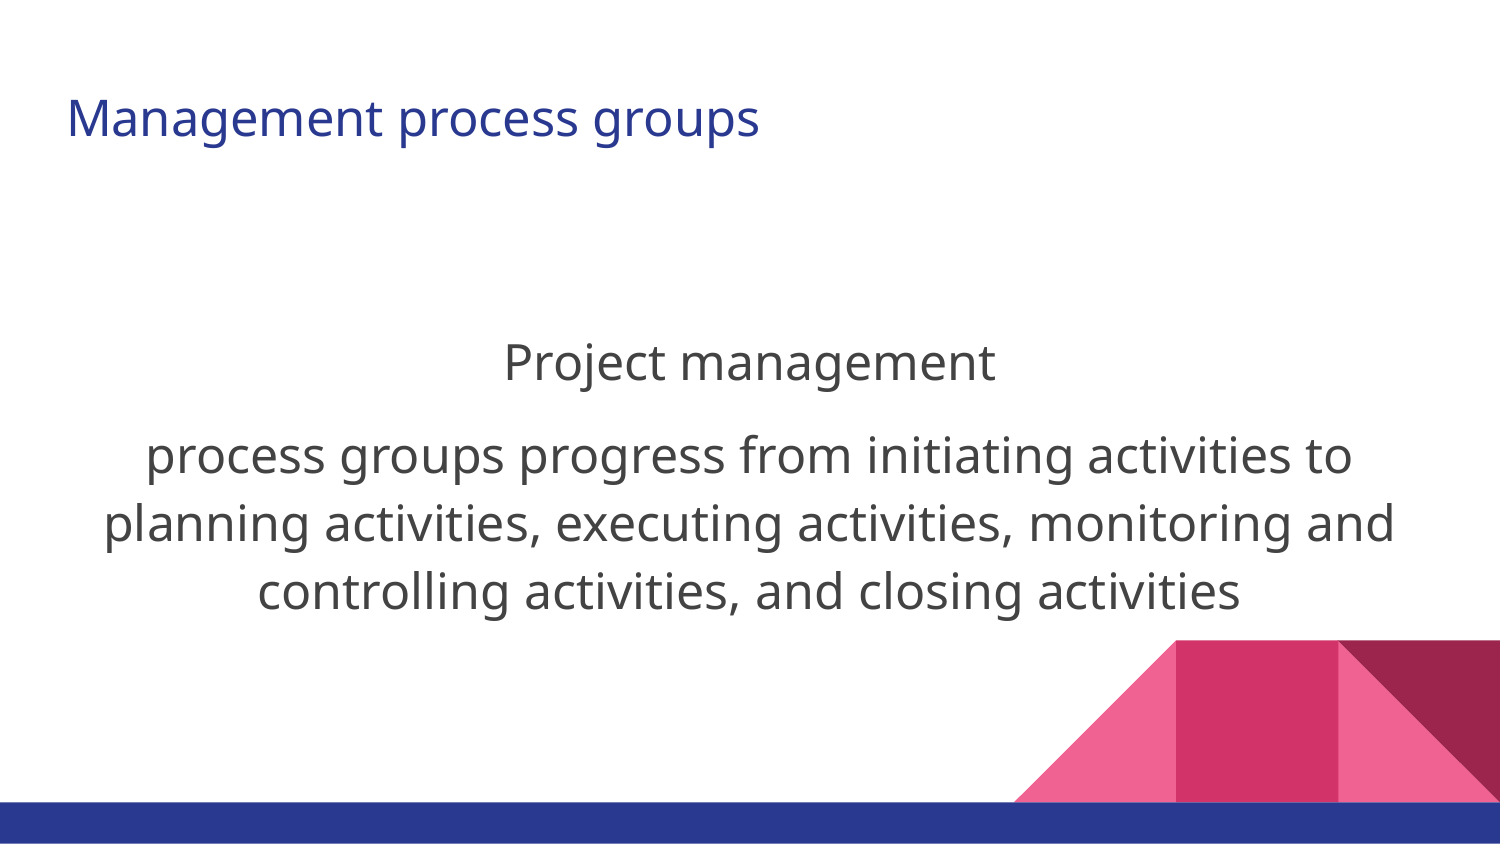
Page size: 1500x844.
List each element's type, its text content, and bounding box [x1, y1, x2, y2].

list Project management process groups progress from initiating activities to planning activities, executing activities, monitoring and controlling activities, and closing activities [51, 201, 1449, 750]
title Management process groups [51, 67, 1449, 167]
